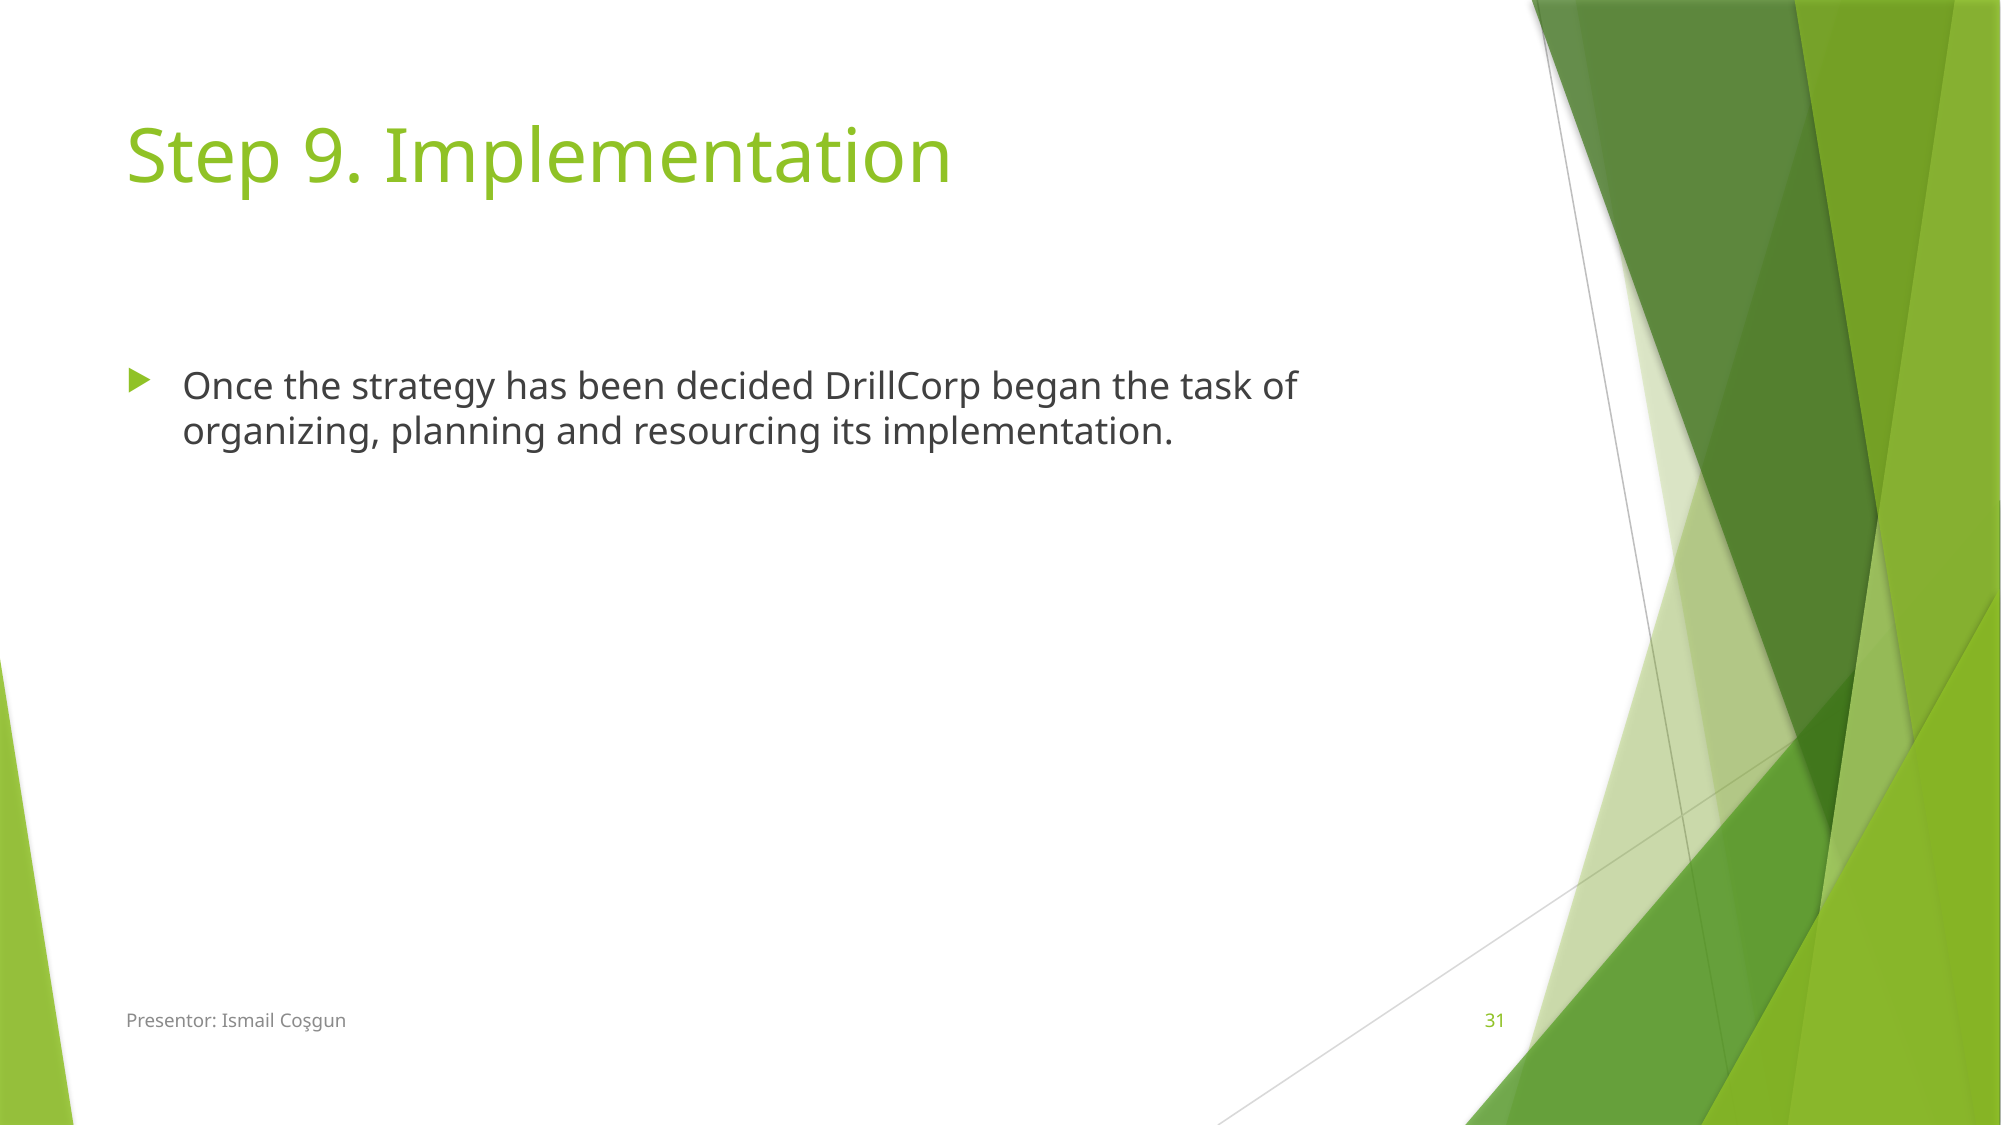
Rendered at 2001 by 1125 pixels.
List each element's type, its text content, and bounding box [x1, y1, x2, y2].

list Once the strategy has been decided DrillCorp began the task of organizing, planning and resourcing its implementation. [111, 354, 1522, 992]
footer Presentor: Ismail Coşgun [111, 991, 1145, 1051]
slide_number 31 [1409, 991, 1522, 1051]
title Step 9. Implementation [111, 99, 1522, 317]
